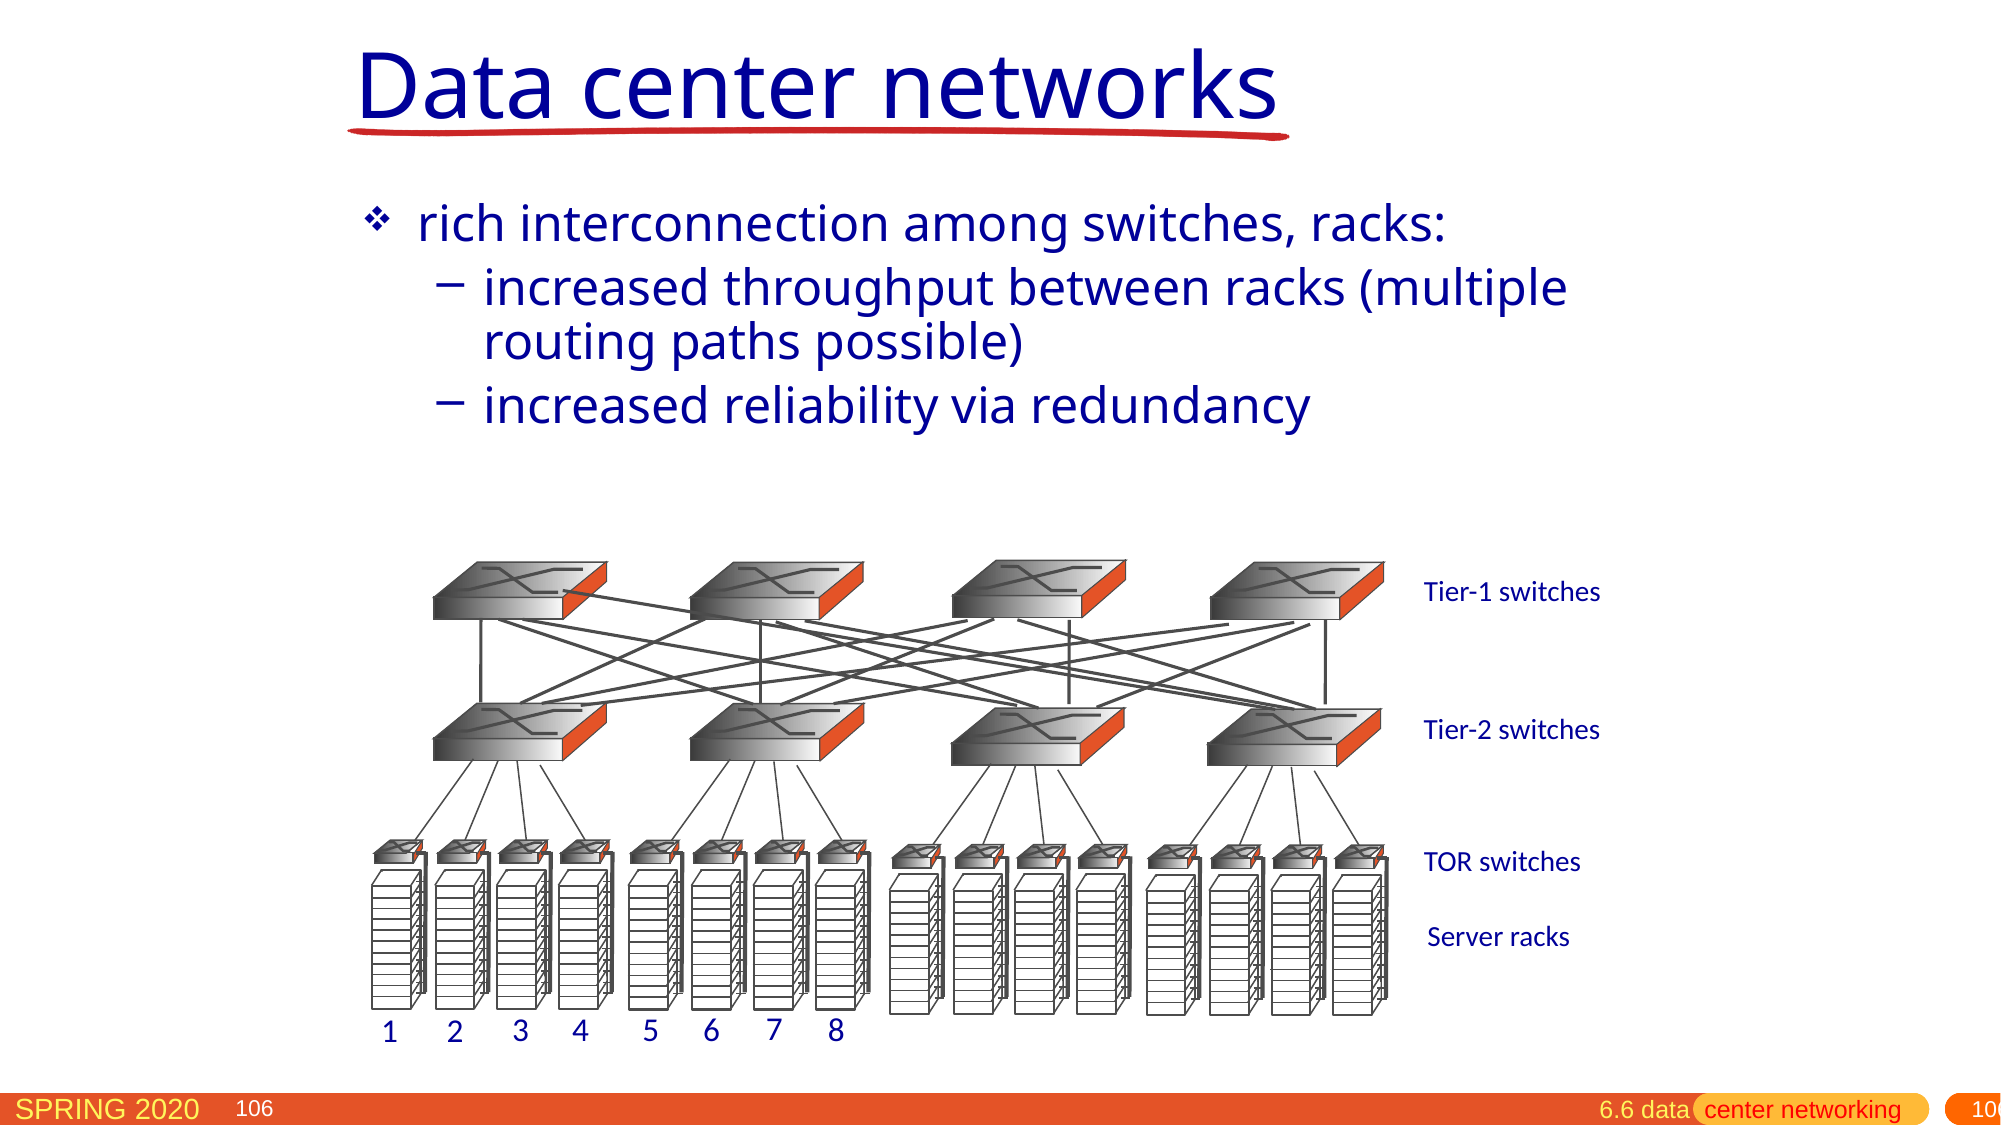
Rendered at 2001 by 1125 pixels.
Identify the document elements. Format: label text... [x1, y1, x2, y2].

text_box 6.6 data center networking [1584, 1086, 1939, 1125]
text_box Data center networks [339, 19, 1615, 169]
text_box rich interconnection among switches, racks: increased throughput between racks (multiple routing paths possible) increased reliability via redundancy [346, 191, 1705, 479]
picture [343, 122, 1301, 146]
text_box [365, 559, 1671, 1058]
